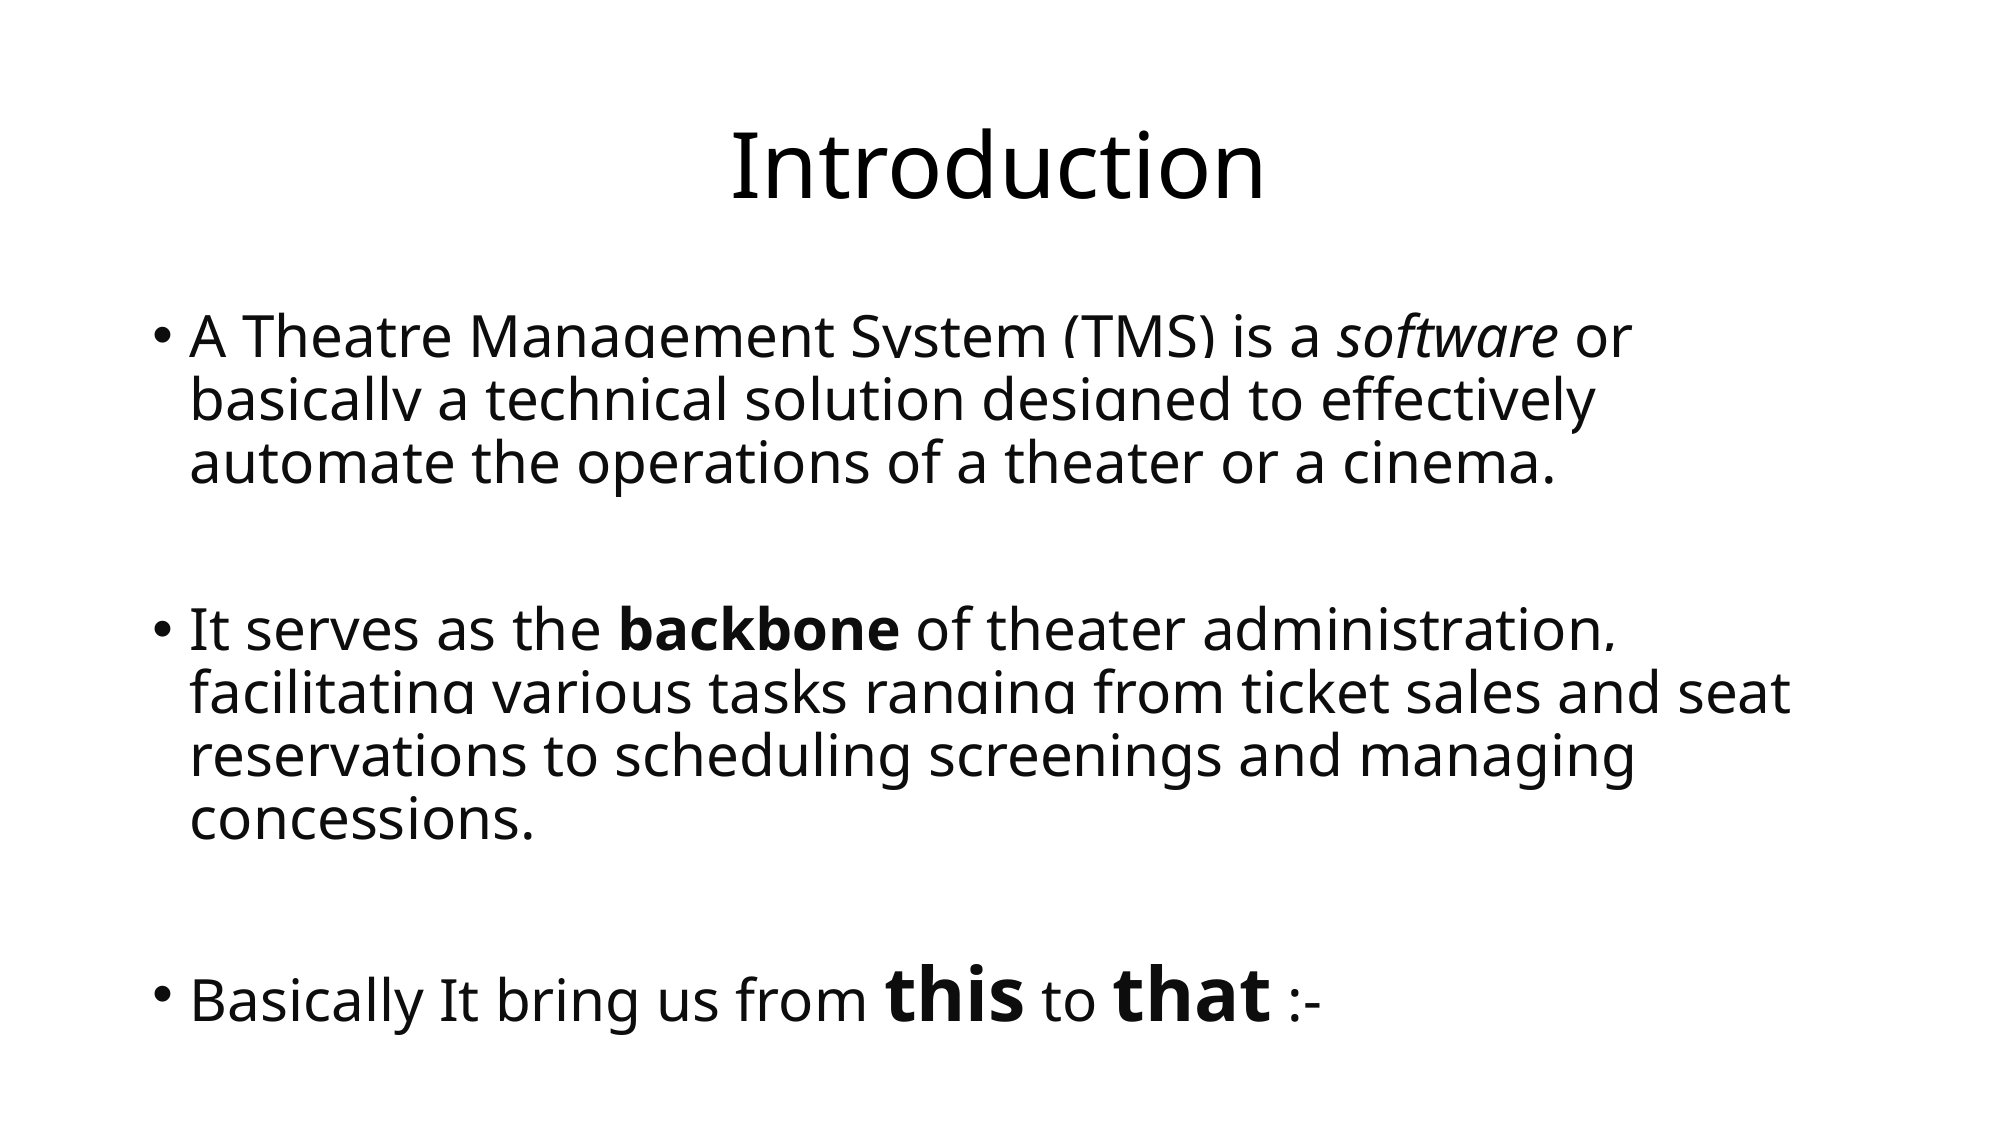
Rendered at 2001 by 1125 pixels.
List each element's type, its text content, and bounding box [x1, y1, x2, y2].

list A Theatre Management System (TMS) is a software or basically a technical solution designed to effectively automate the operations of a theater or a cinema. It serves as the backbone of theater administration, facilitating various tasks ranging from ticket sales and seat reservations to scheduling screenings and managing concessions. Basically It bring us from this to that :- [137, 299, 1863, 1014]
title Introduction [137, 59, 1863, 278]
